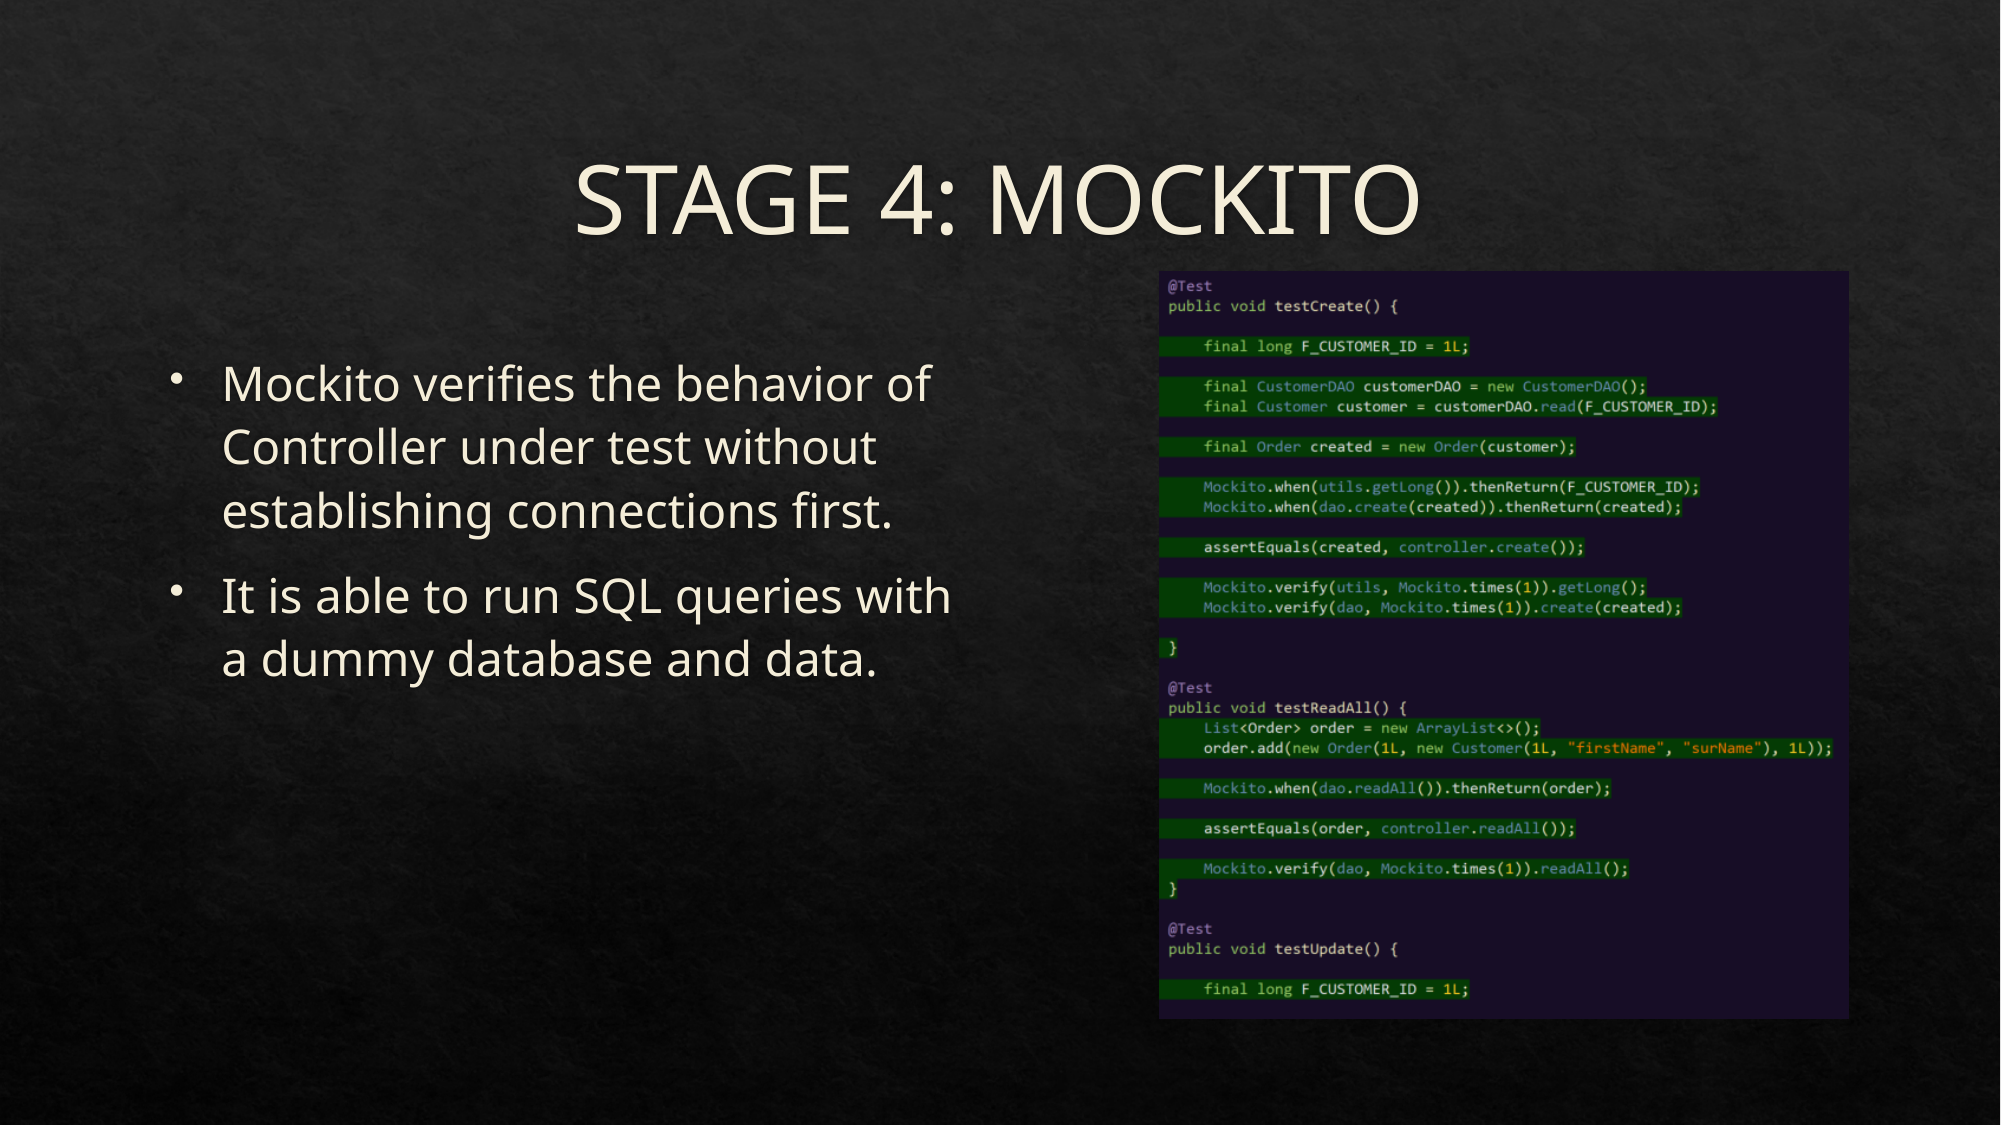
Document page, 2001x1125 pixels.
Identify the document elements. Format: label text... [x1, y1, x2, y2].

list Mockito verifies the behavior of Controller under test without establishing connections first. It is able to run SQL queries with a dummy database and data. [149, 340, 1008, 950]
title STAGE 4: MOCKITO [149, 99, 1849, 307]
picture [1159, 271, 1849, 1019]
